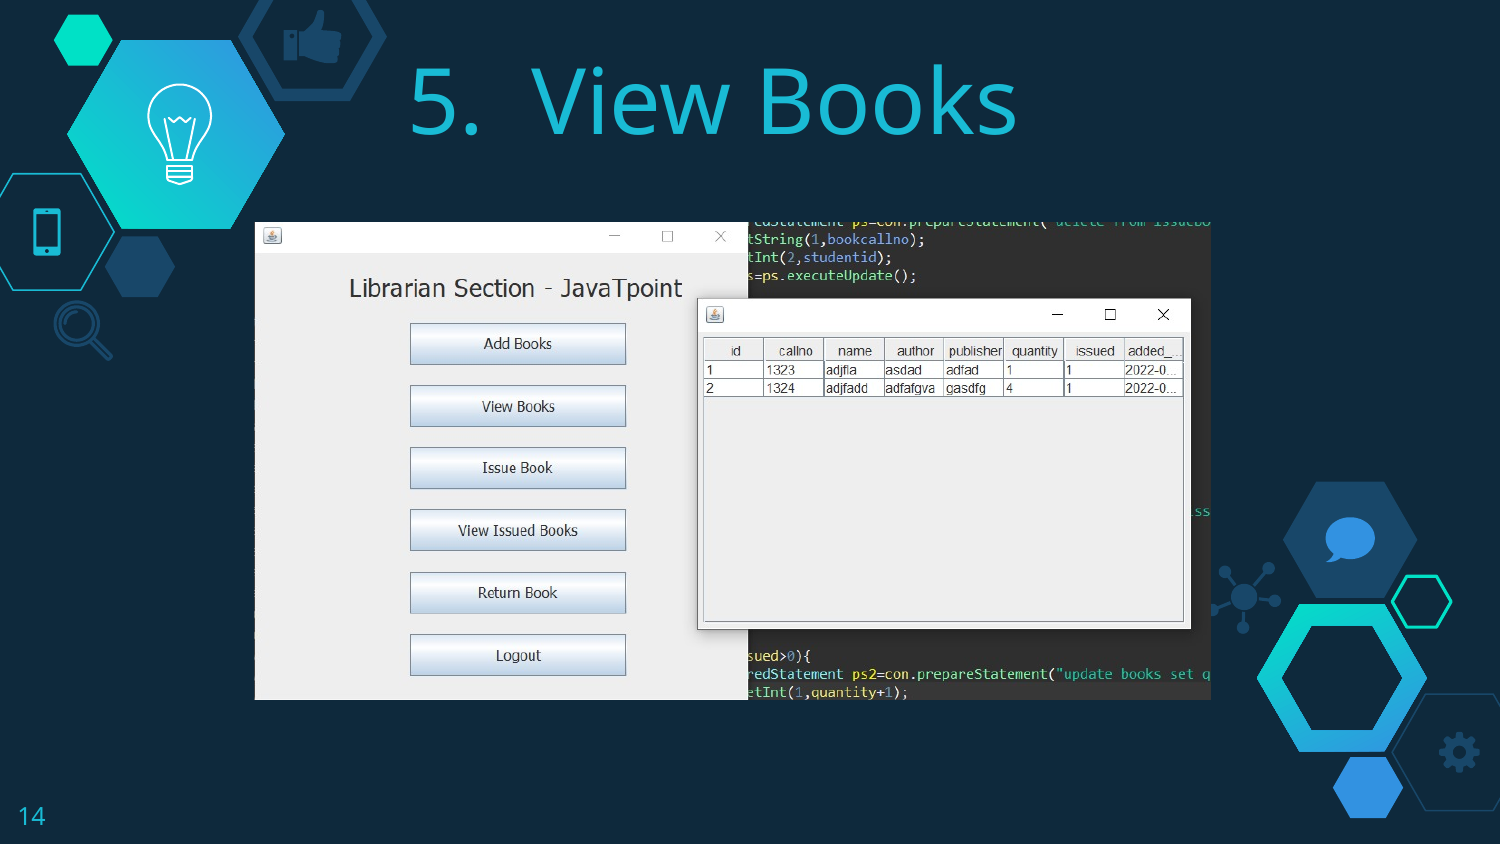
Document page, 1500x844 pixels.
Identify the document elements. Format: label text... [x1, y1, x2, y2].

picture [254, 221, 1212, 700]
slide_number 14 [2, 785, 93, 844]
title 5. View Books [392, 62, 1204, 169]
